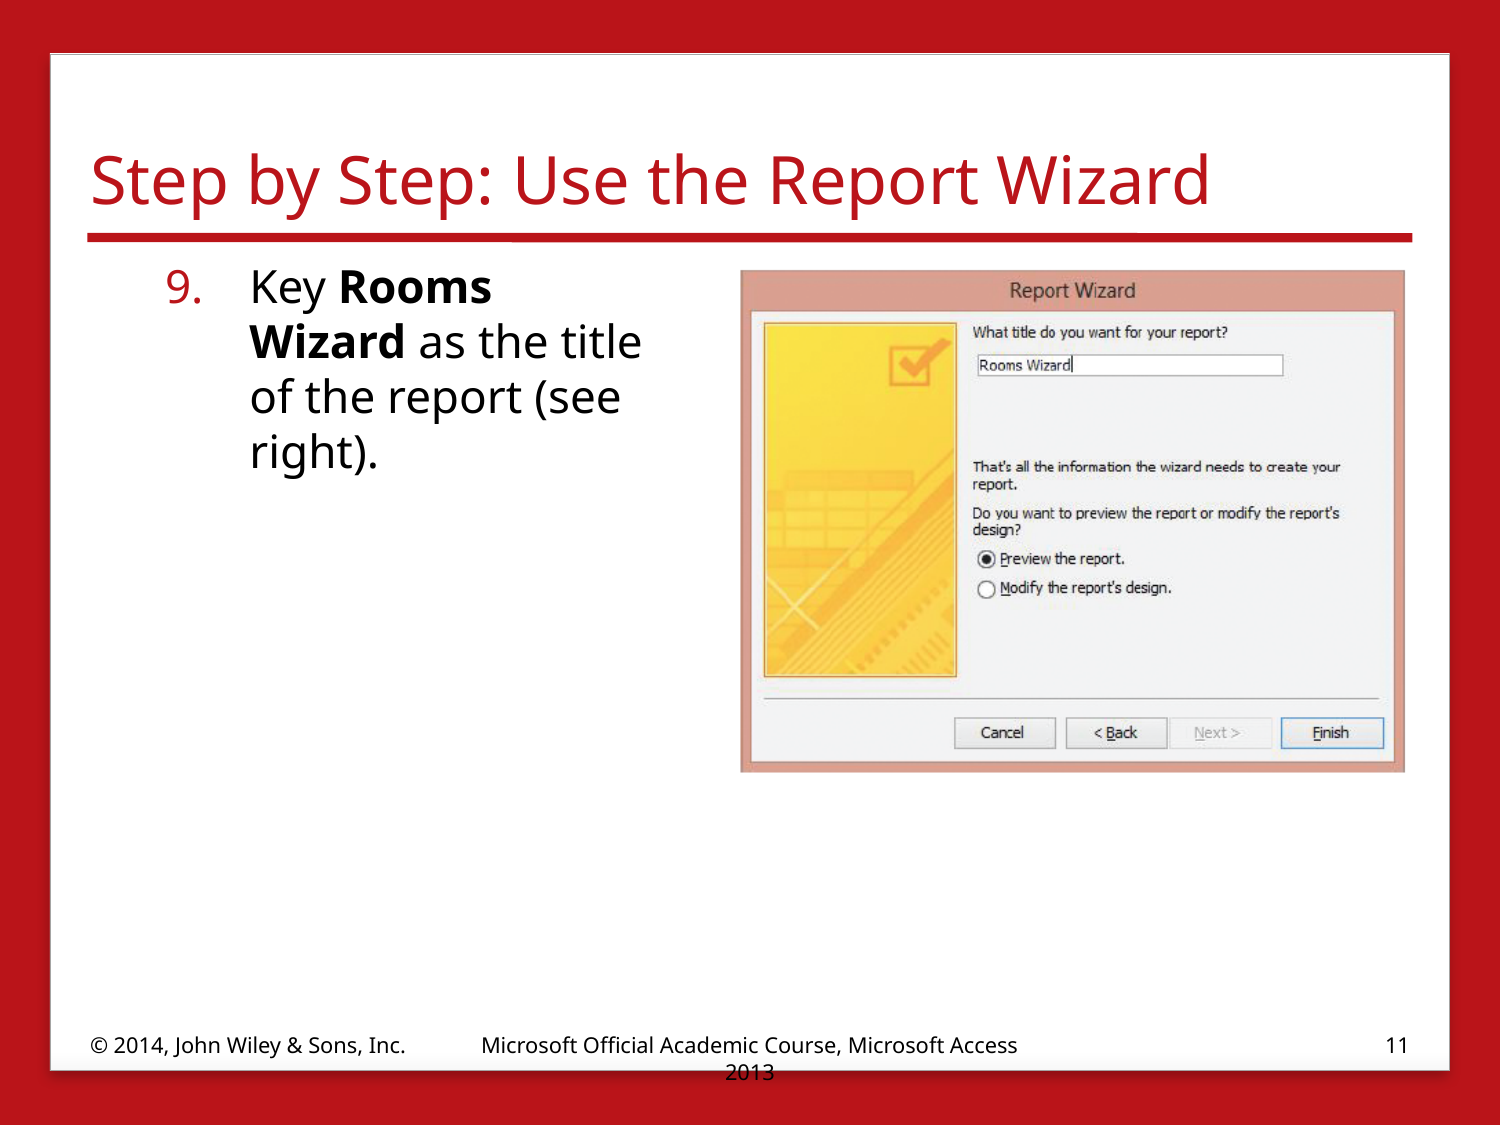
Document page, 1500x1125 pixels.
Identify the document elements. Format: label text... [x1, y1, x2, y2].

slide_number 11 [1074, 1024, 1426, 1103]
list Key Rooms Wizard as the title of the report (see right). [75, 249, 675, 1063]
footer Microsoft Official Academic Course, Microsoft Access 2013 [449, 1024, 1051, 1103]
slide_number © 2014, John Wiley & Sons, Inc. [74, 1024, 426, 1103]
picture [730, 262, 1412, 781]
title Step by Step: Use the Report Wizard [74, 74, 1426, 226]
